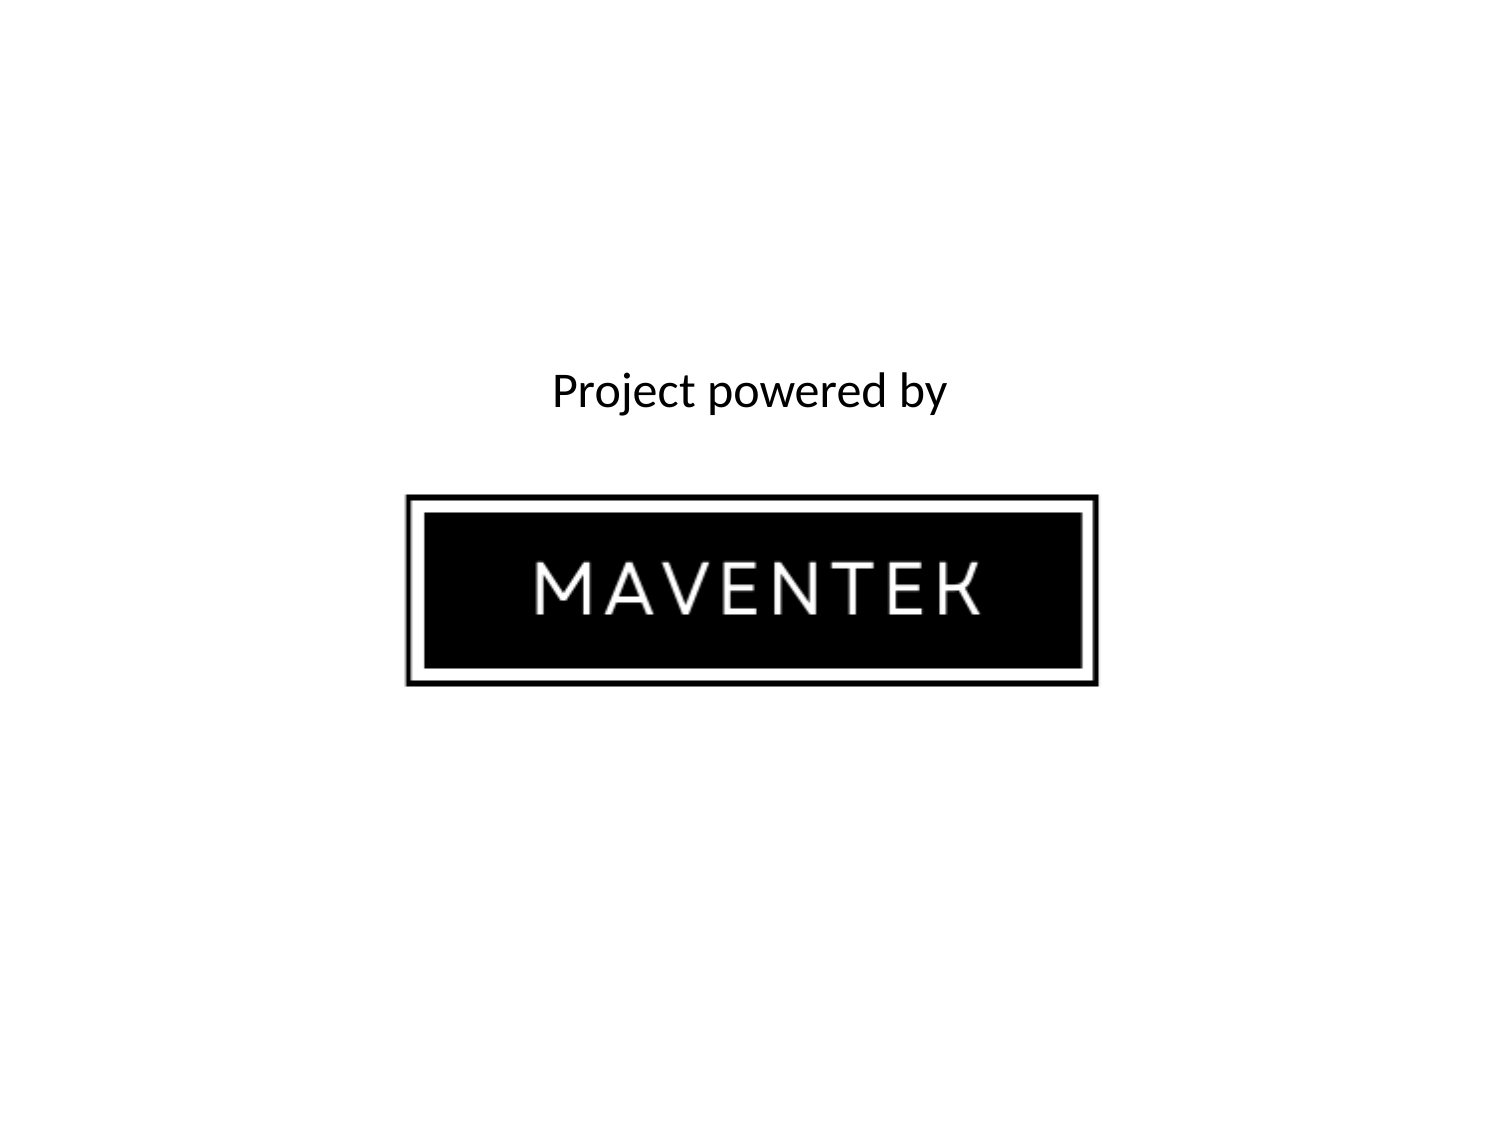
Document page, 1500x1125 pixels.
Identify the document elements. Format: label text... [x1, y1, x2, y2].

text_box Project powered by [537, 349, 963, 425]
picture [397, 479, 1103, 695]
